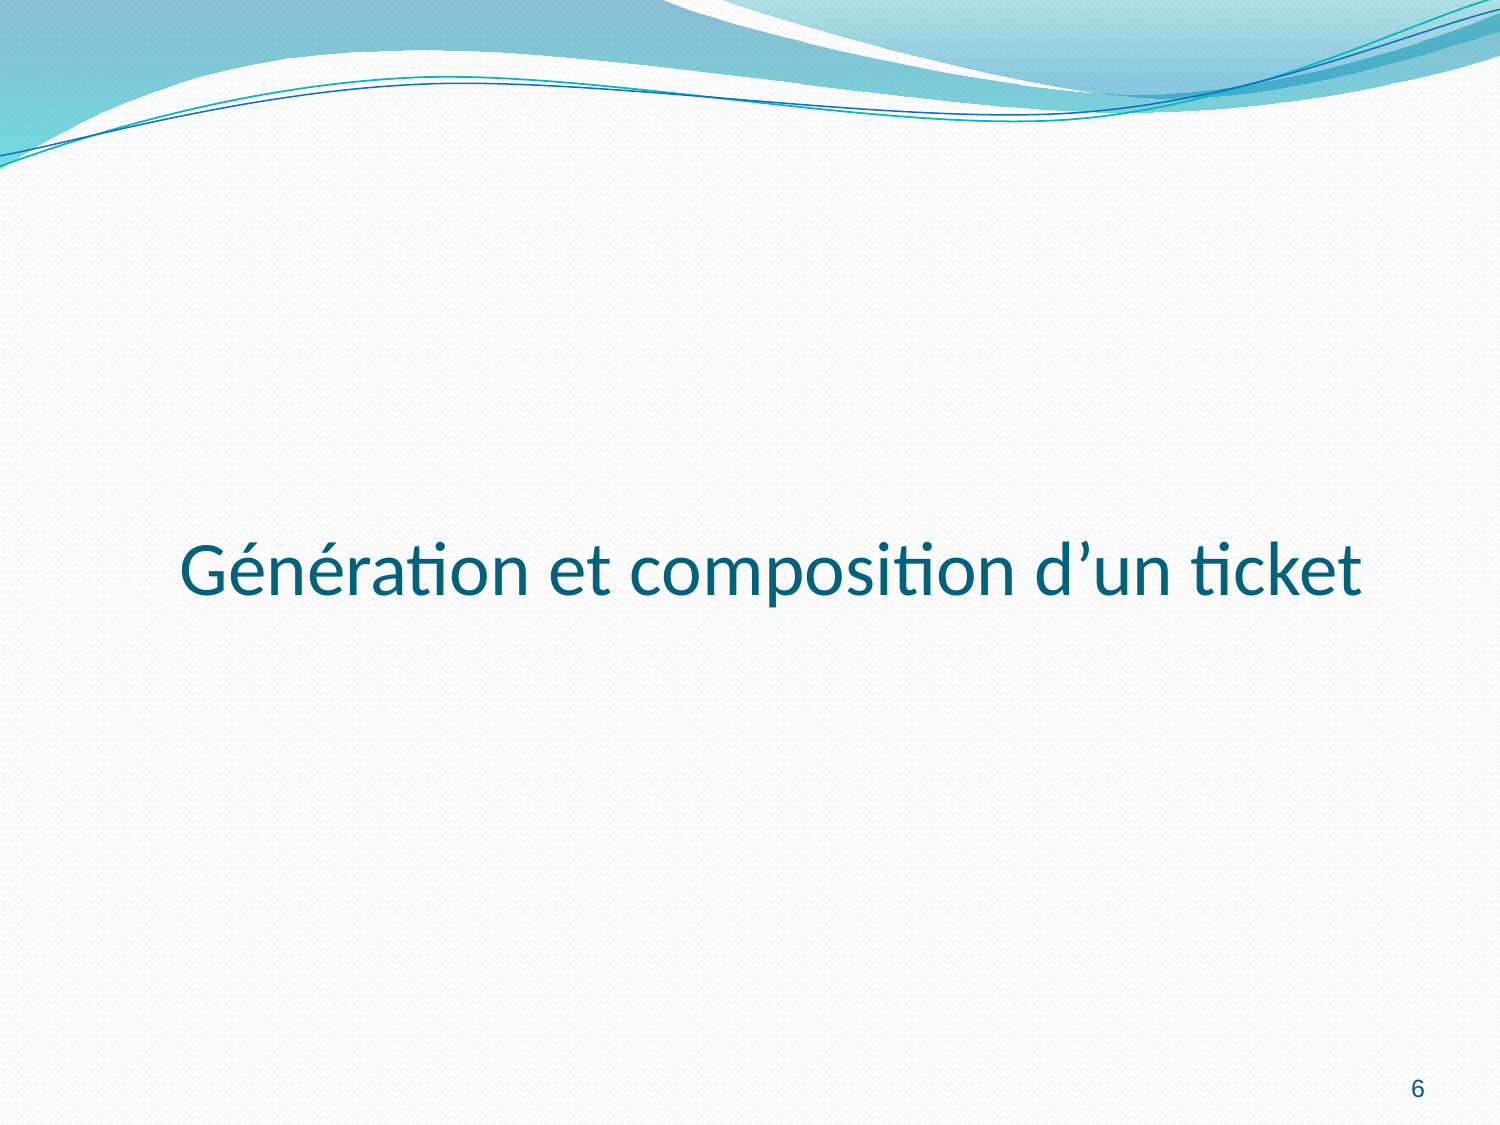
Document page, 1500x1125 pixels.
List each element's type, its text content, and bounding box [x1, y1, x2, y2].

title Génération et composition d’un ticket [159, 432, 1386, 611]
slide_number 6 [1299, 1042, 1425, 1103]
